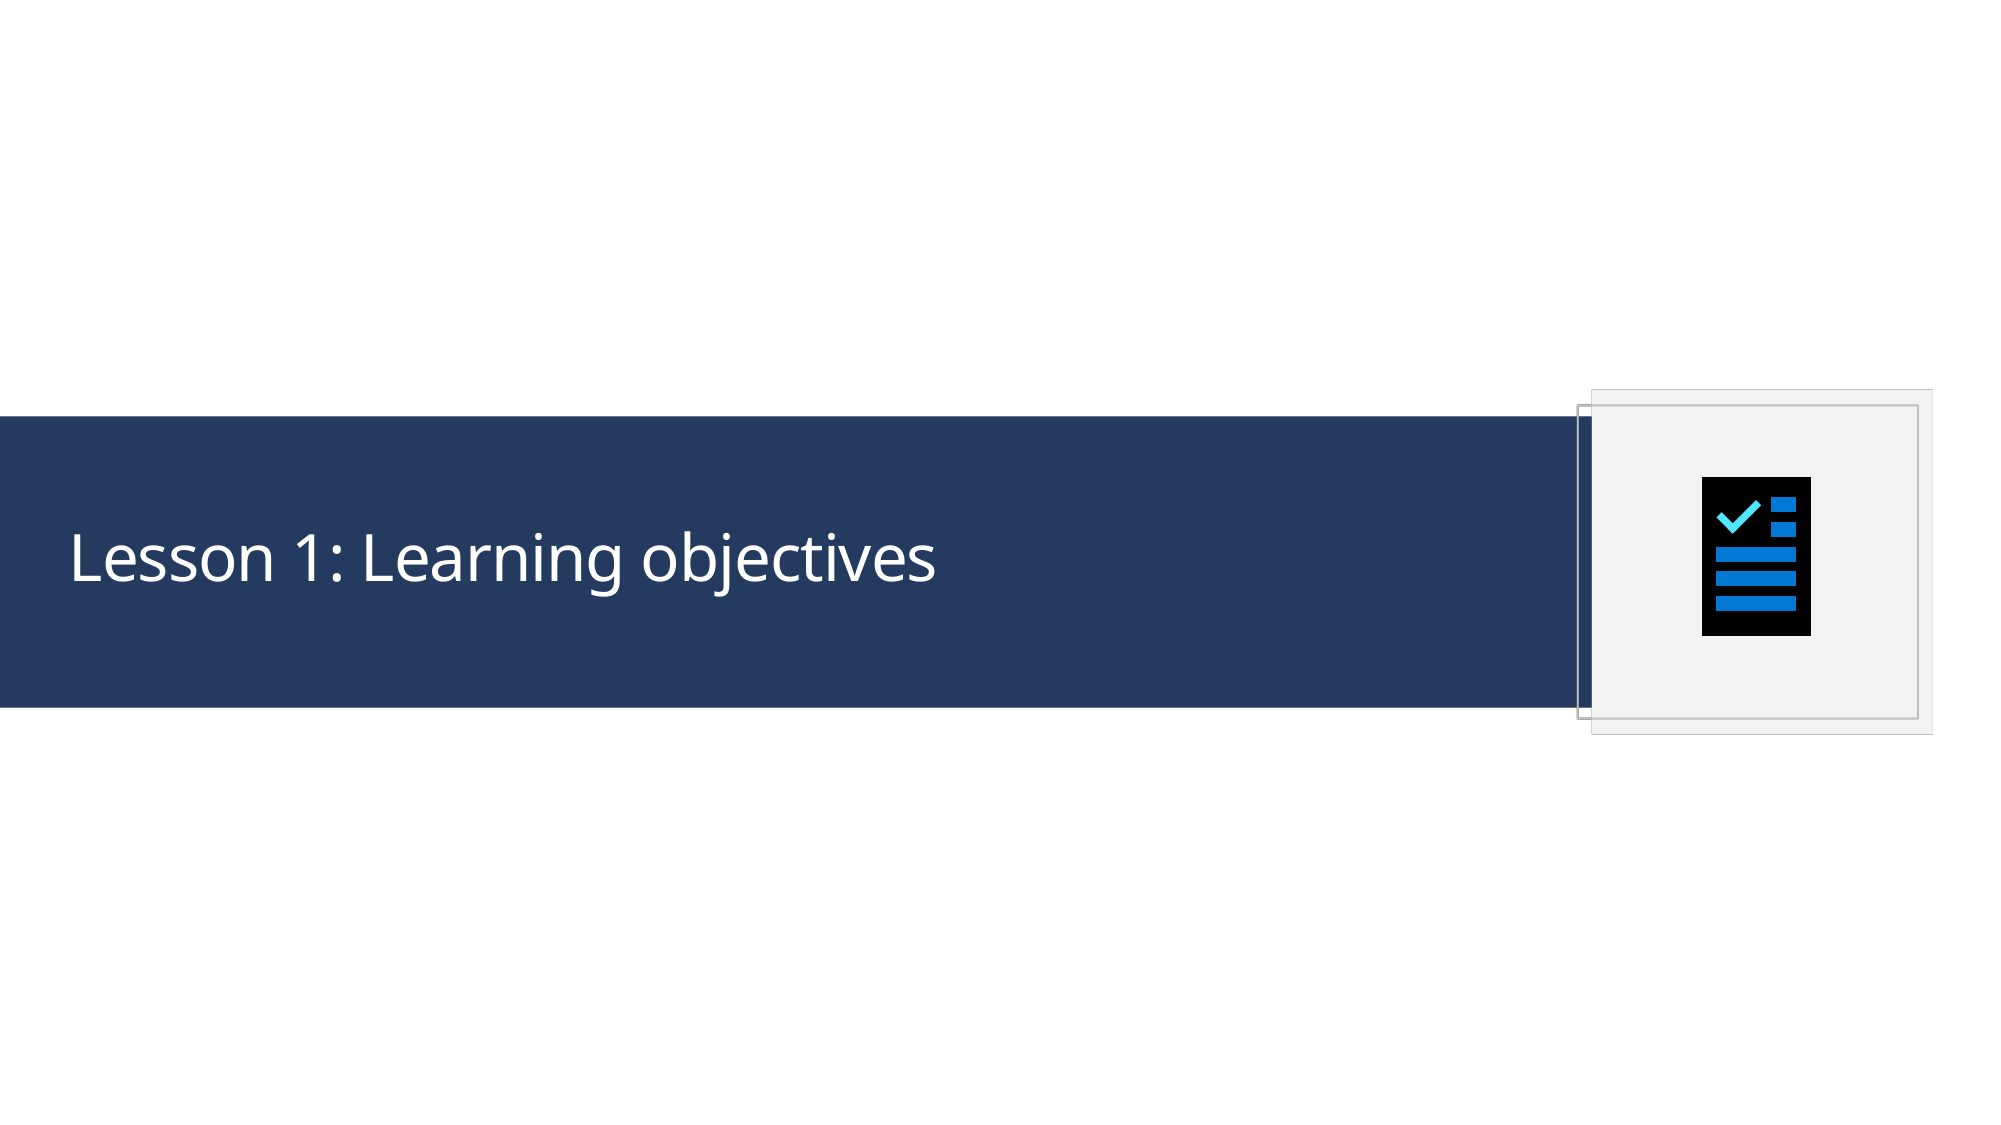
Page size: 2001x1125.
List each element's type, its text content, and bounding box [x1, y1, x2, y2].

picture [0, 0, 2001, 1125]
title Lesson 1: Learning objectives [68, 529, 1564, 596]
